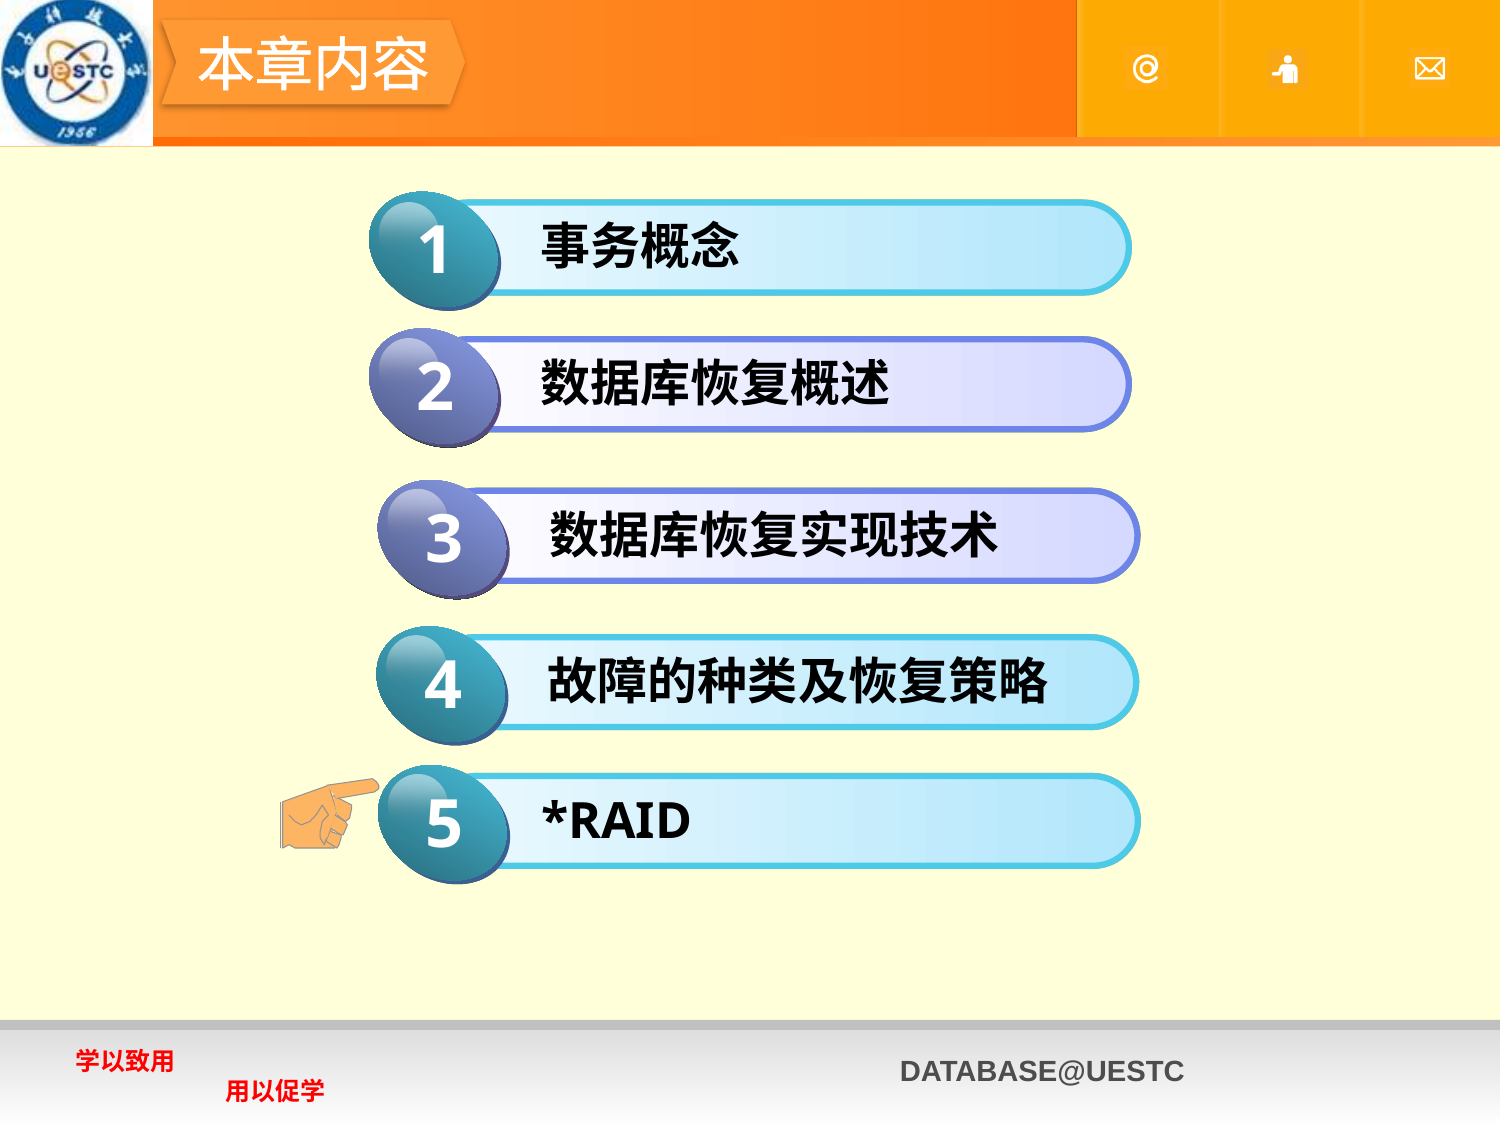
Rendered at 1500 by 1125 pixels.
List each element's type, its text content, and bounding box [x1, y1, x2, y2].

picture [1124, 46, 1168, 90]
picture [1267, 49, 1307, 89]
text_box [366, 331, 1130, 445]
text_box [374, 483, 1138, 597]
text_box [373, 629, 1178, 743]
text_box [280, 778, 370, 849]
text_box 本章内容 [161, 19, 466, 105]
picture [0, 0, 153, 146]
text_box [375, 768, 1180, 882]
picture [1409, 48, 1450, 89]
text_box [366, 194, 1130, 331]
